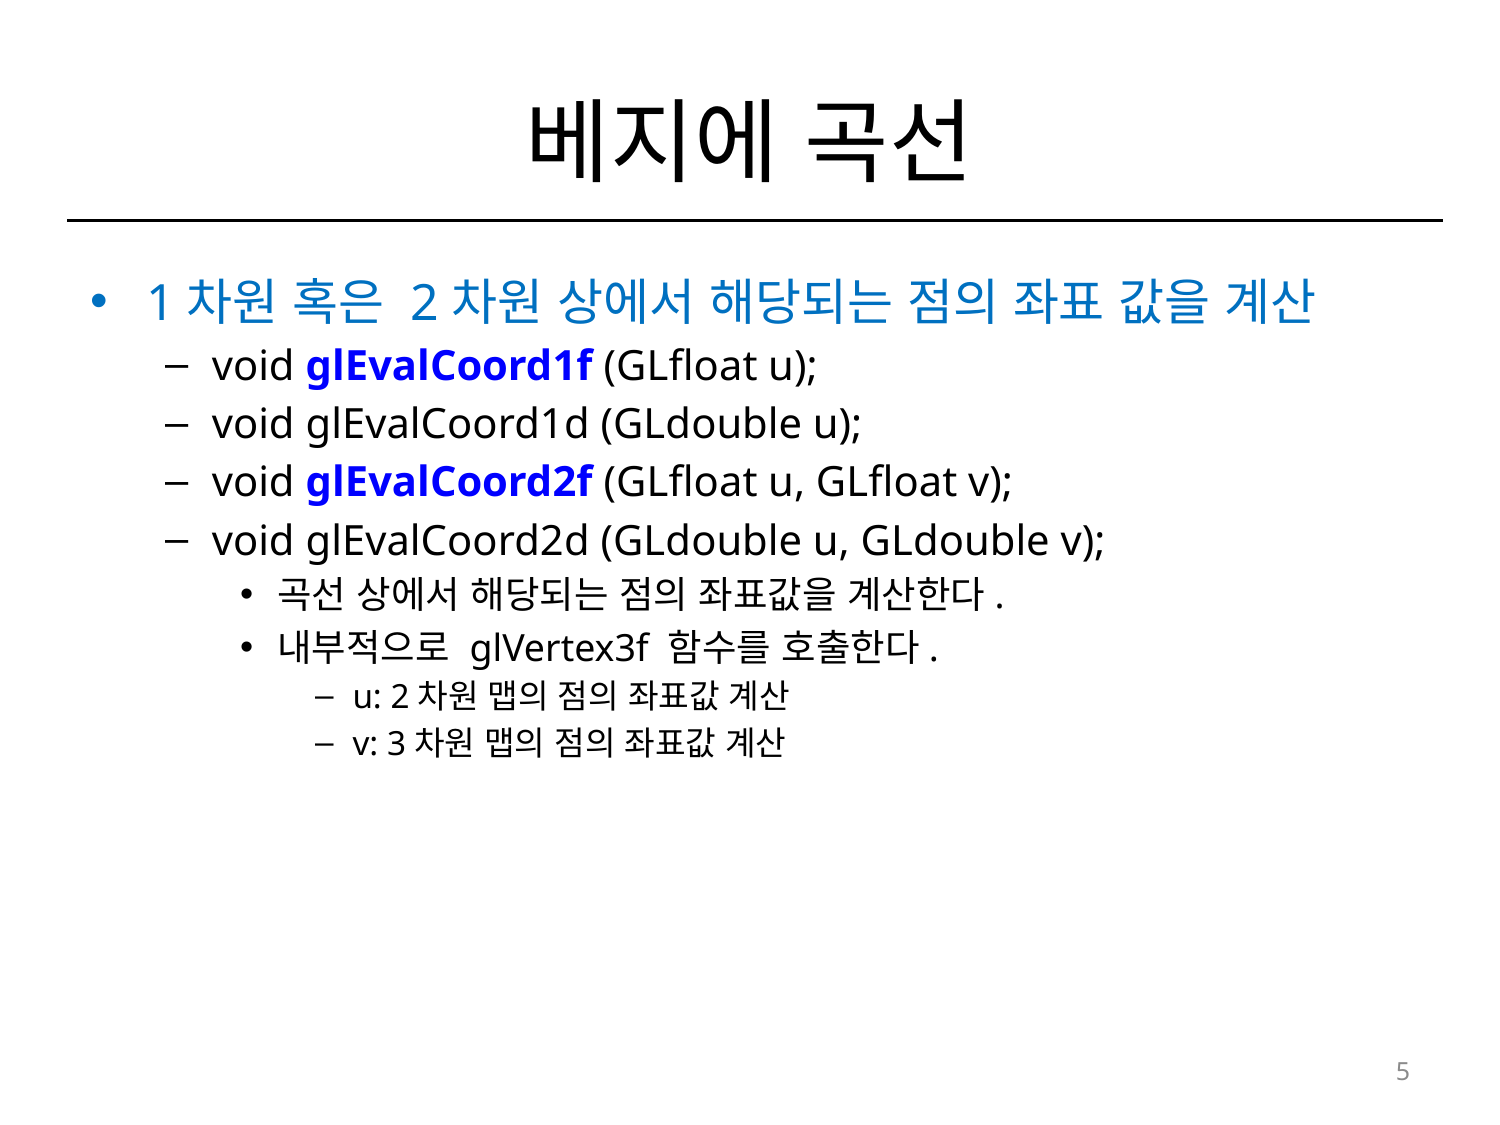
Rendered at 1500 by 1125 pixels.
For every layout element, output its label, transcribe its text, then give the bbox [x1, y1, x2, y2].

slide_number 5 [1074, 1042, 1425, 1103]
title 베지에 곡선 [75, 45, 1425, 233]
list 1차원 혹은 2차원 상에서 해당되는 점의 좌표 값을 계산 void glEvalCoord1f (GLfloat u); void glEvalCoord1d (GLdouble u); void glEvalCoord2f (GLfloat u, GLfloat v); void glEvalCoord2d (GLdouble u, GLdouble v); 곡선 상에서 해당되는 점의 좌표값을 계산한다. 내부적으로 glVertex3f 함수를 호출한다. u: 2차원 맵의 점의 좌표값 계산 v: 3차원 맵의 점의 좌표값 계산 [75, 262, 1425, 1005]
